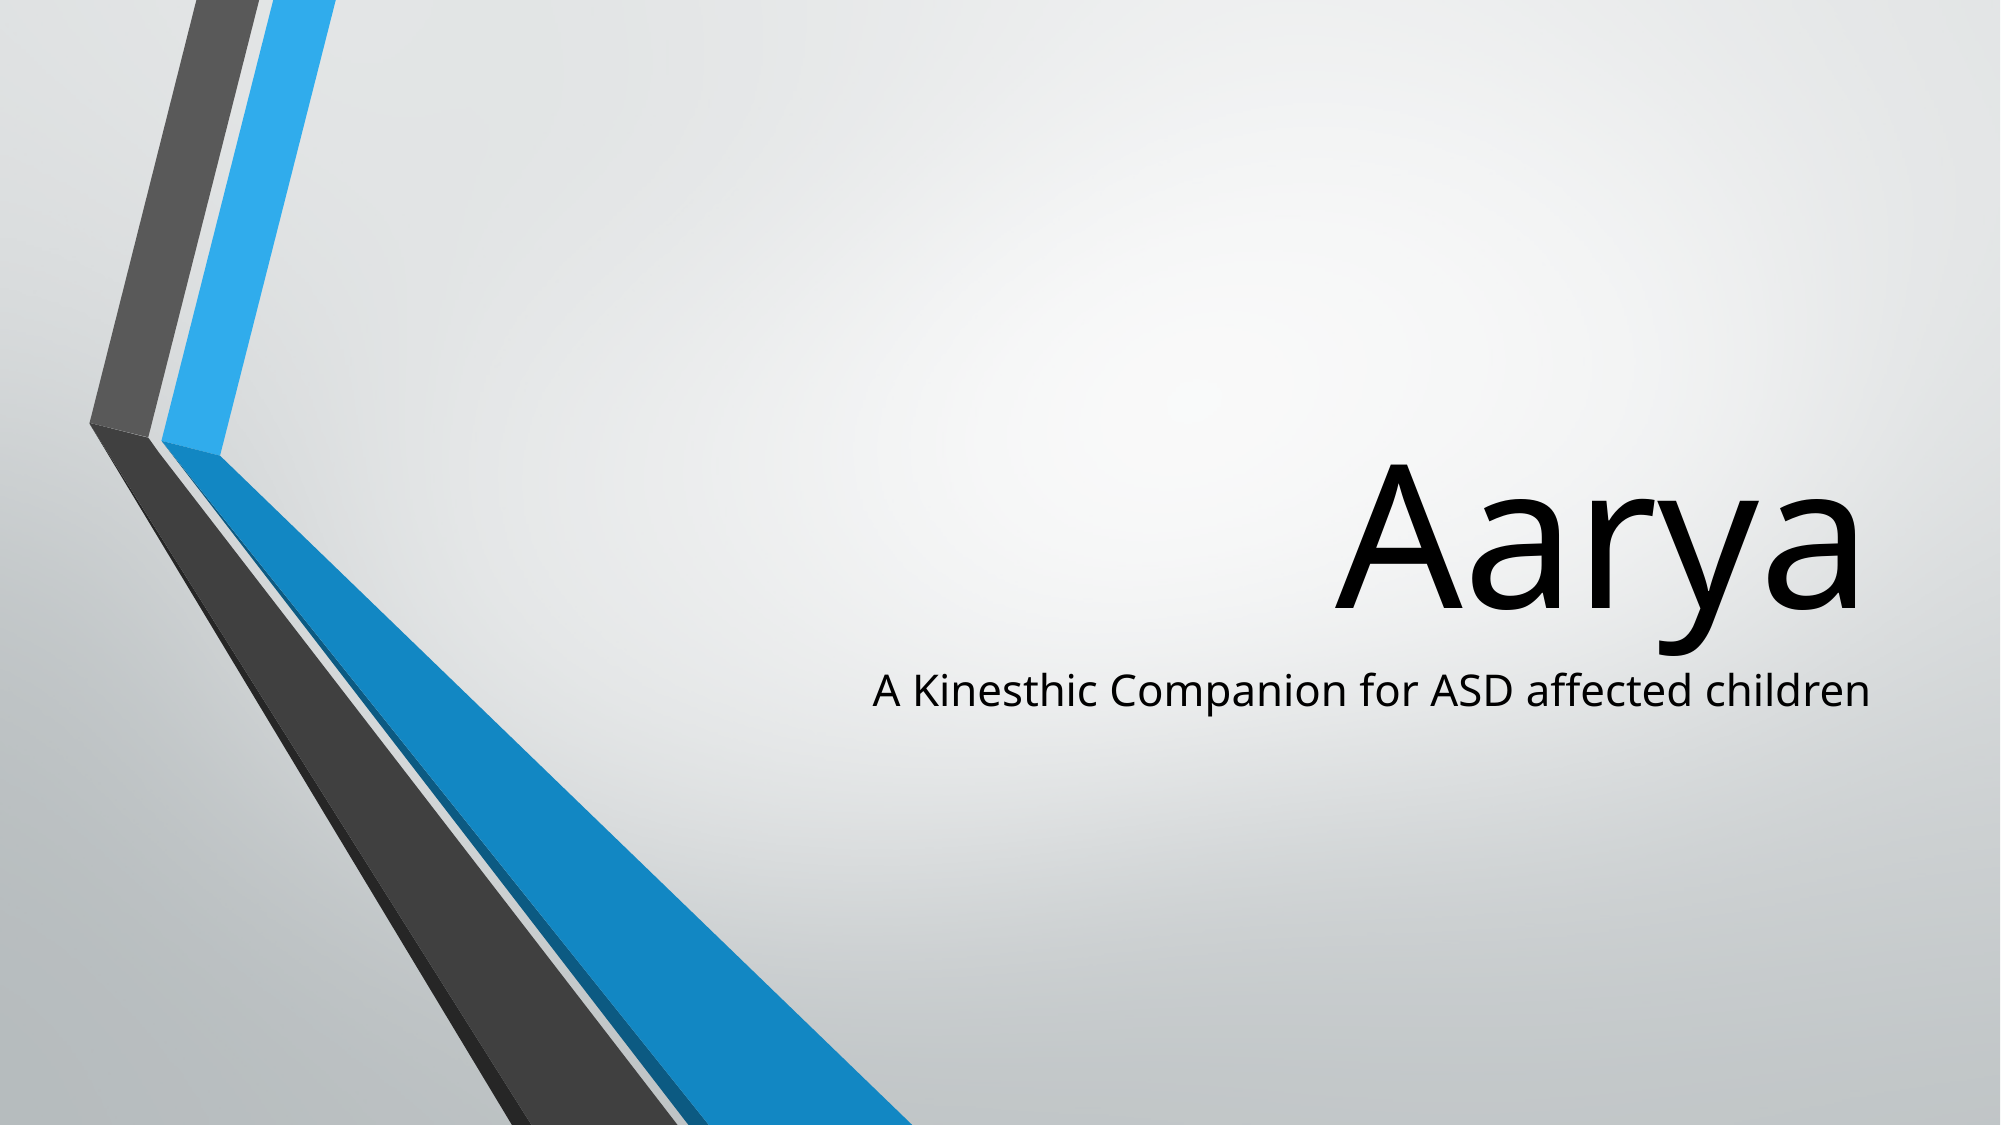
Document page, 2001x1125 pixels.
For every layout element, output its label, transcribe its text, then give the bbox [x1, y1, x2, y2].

title Aarya [480, 226, 1887, 656]
subtitle A Kinesthic Companion for ASD affected children [740, 655, 1887, 884]
